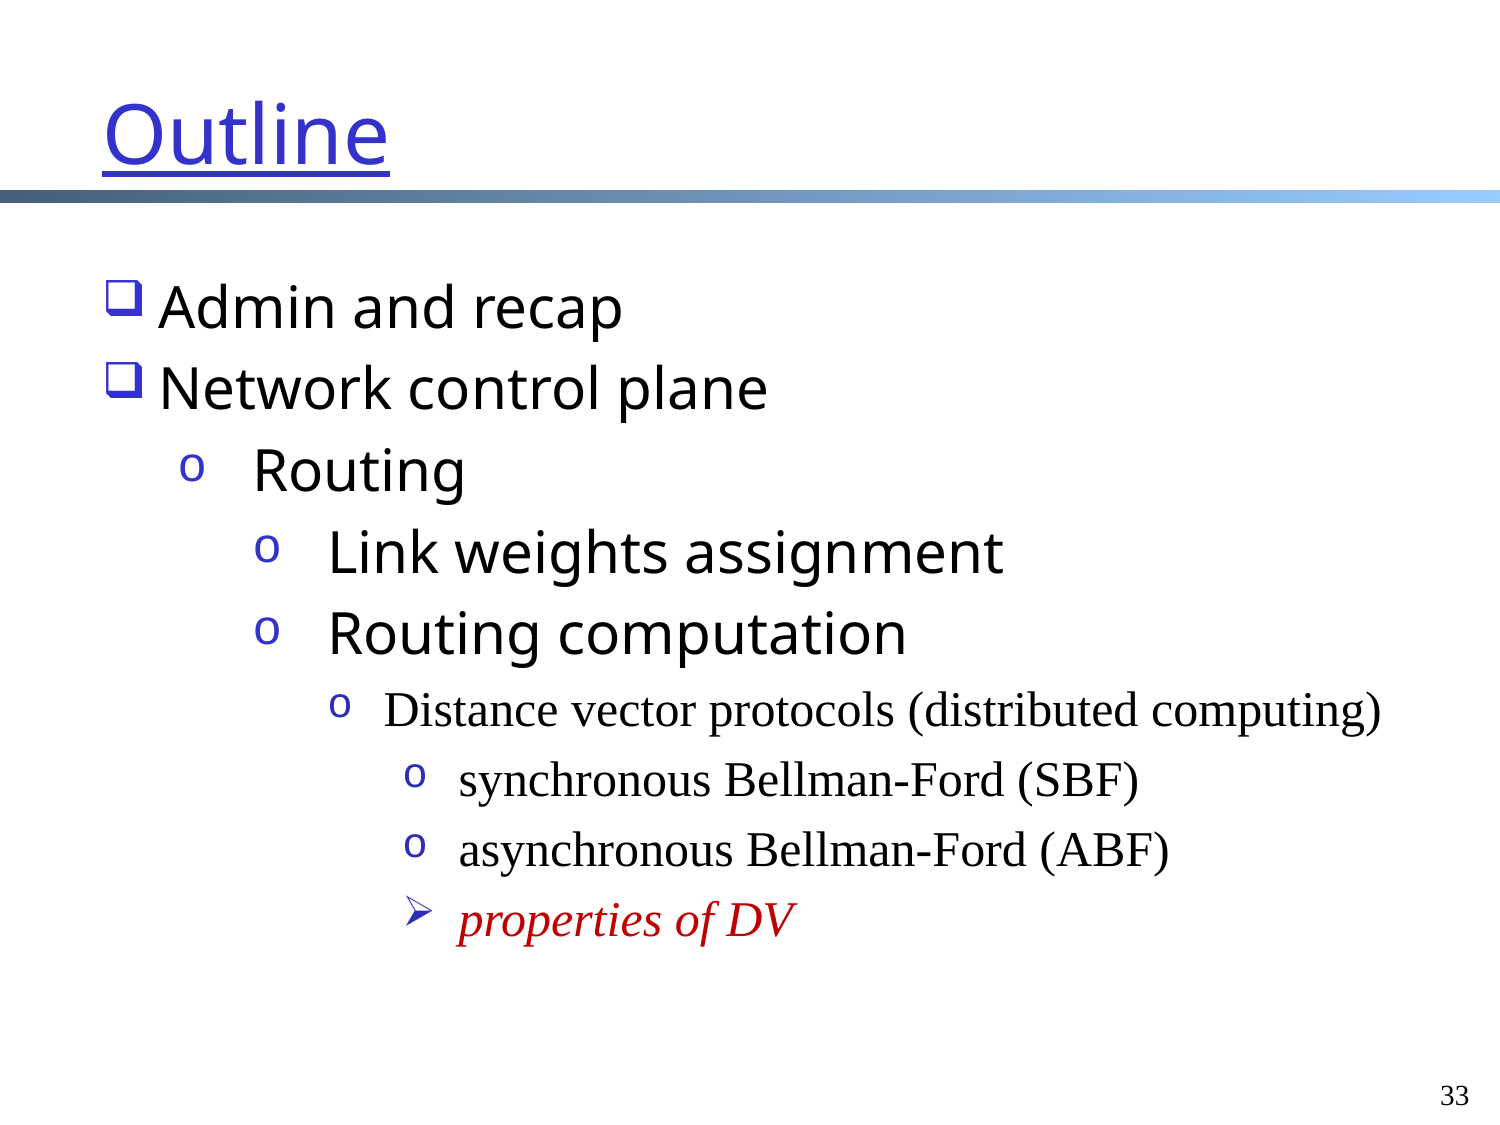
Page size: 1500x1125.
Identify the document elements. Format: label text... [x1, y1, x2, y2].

text_box Admin and recap Network control plane Routing Link weights assignment Routing computation Distance vector protocols (distributed computing) synchronous Bellman-Ford (SBF) asynchronous Bellman-Ford (ABF) properties of DV [87, 262, 1413, 1047]
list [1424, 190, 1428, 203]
text_box Outline [87, 37, 1404, 225]
slide_number 33 [1424, 1068, 1500, 1125]
